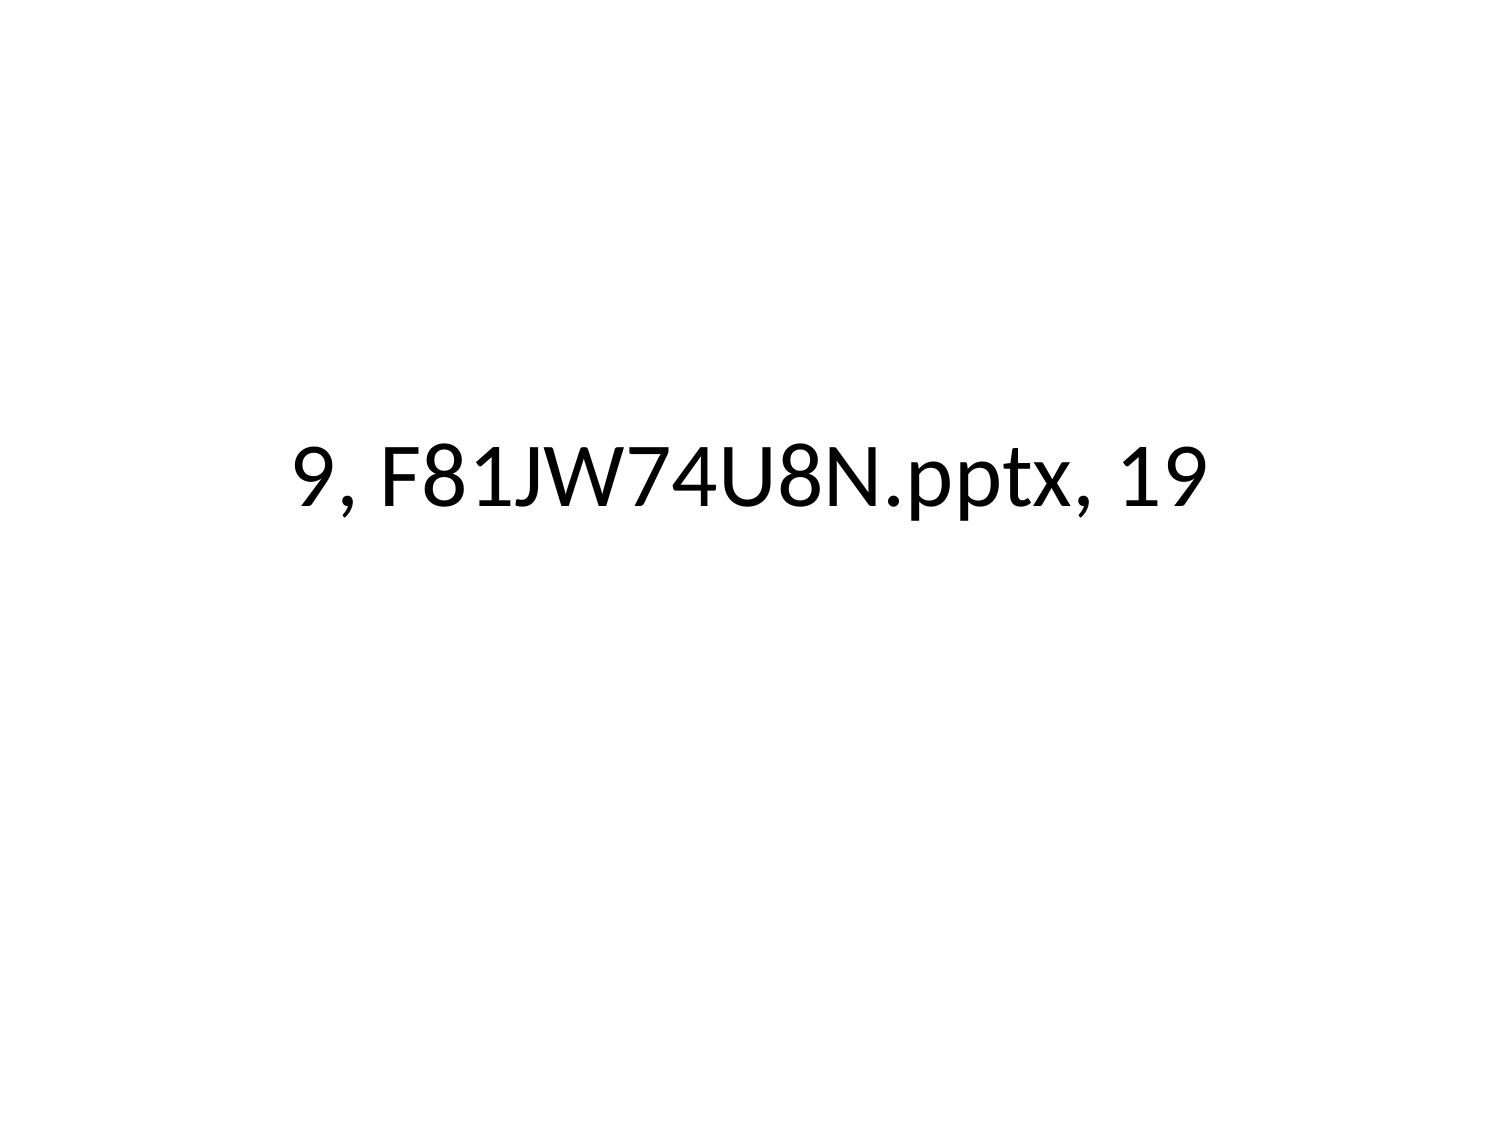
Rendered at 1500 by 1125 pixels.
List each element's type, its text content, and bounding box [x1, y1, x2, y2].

title 9, F81JW74U8N.pptx, 19 [112, 349, 1388, 591]
